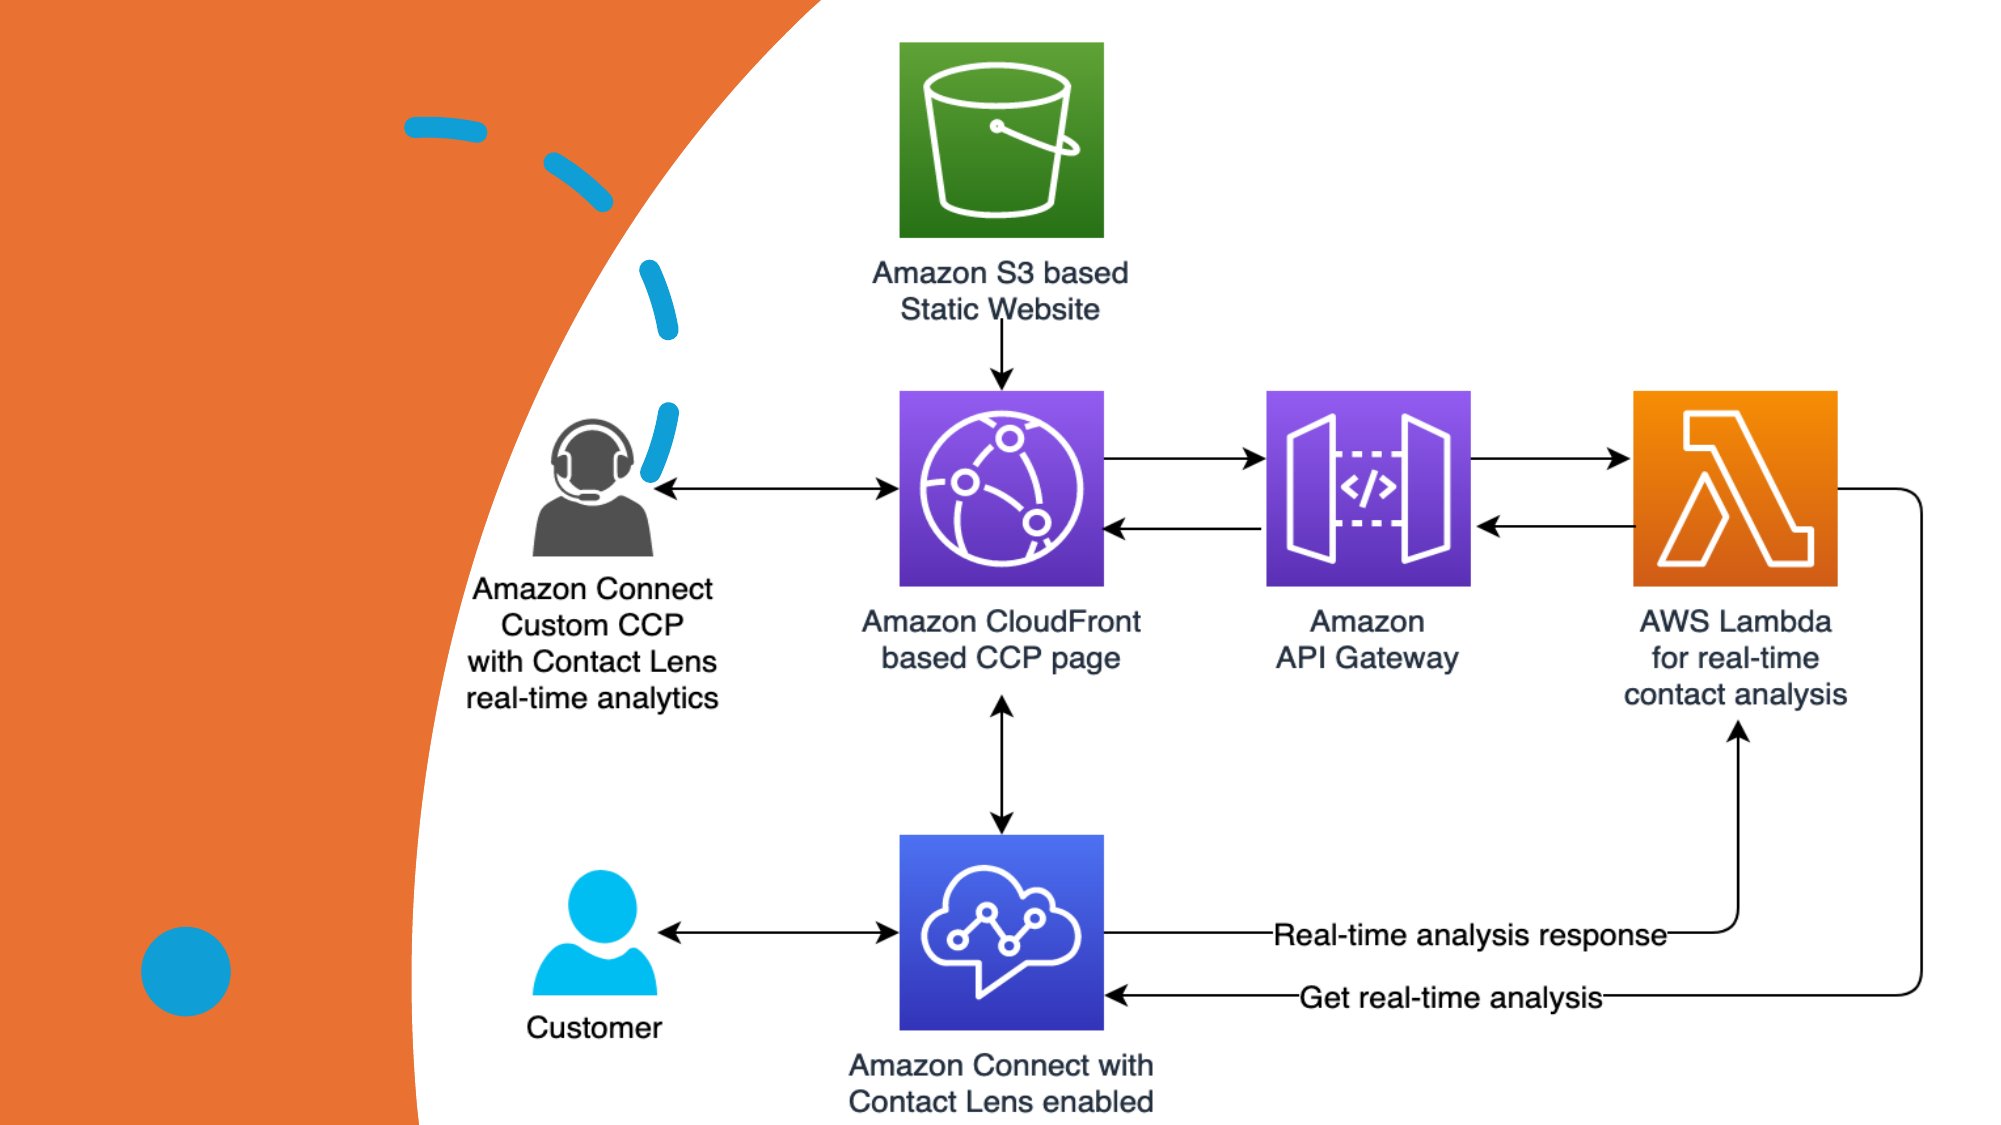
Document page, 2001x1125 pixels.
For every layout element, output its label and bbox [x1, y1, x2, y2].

picture [411, 0, 2001, 1125]
text_box [139, 925, 233, 1018]
text_box [0, 0, 411, 1125]
